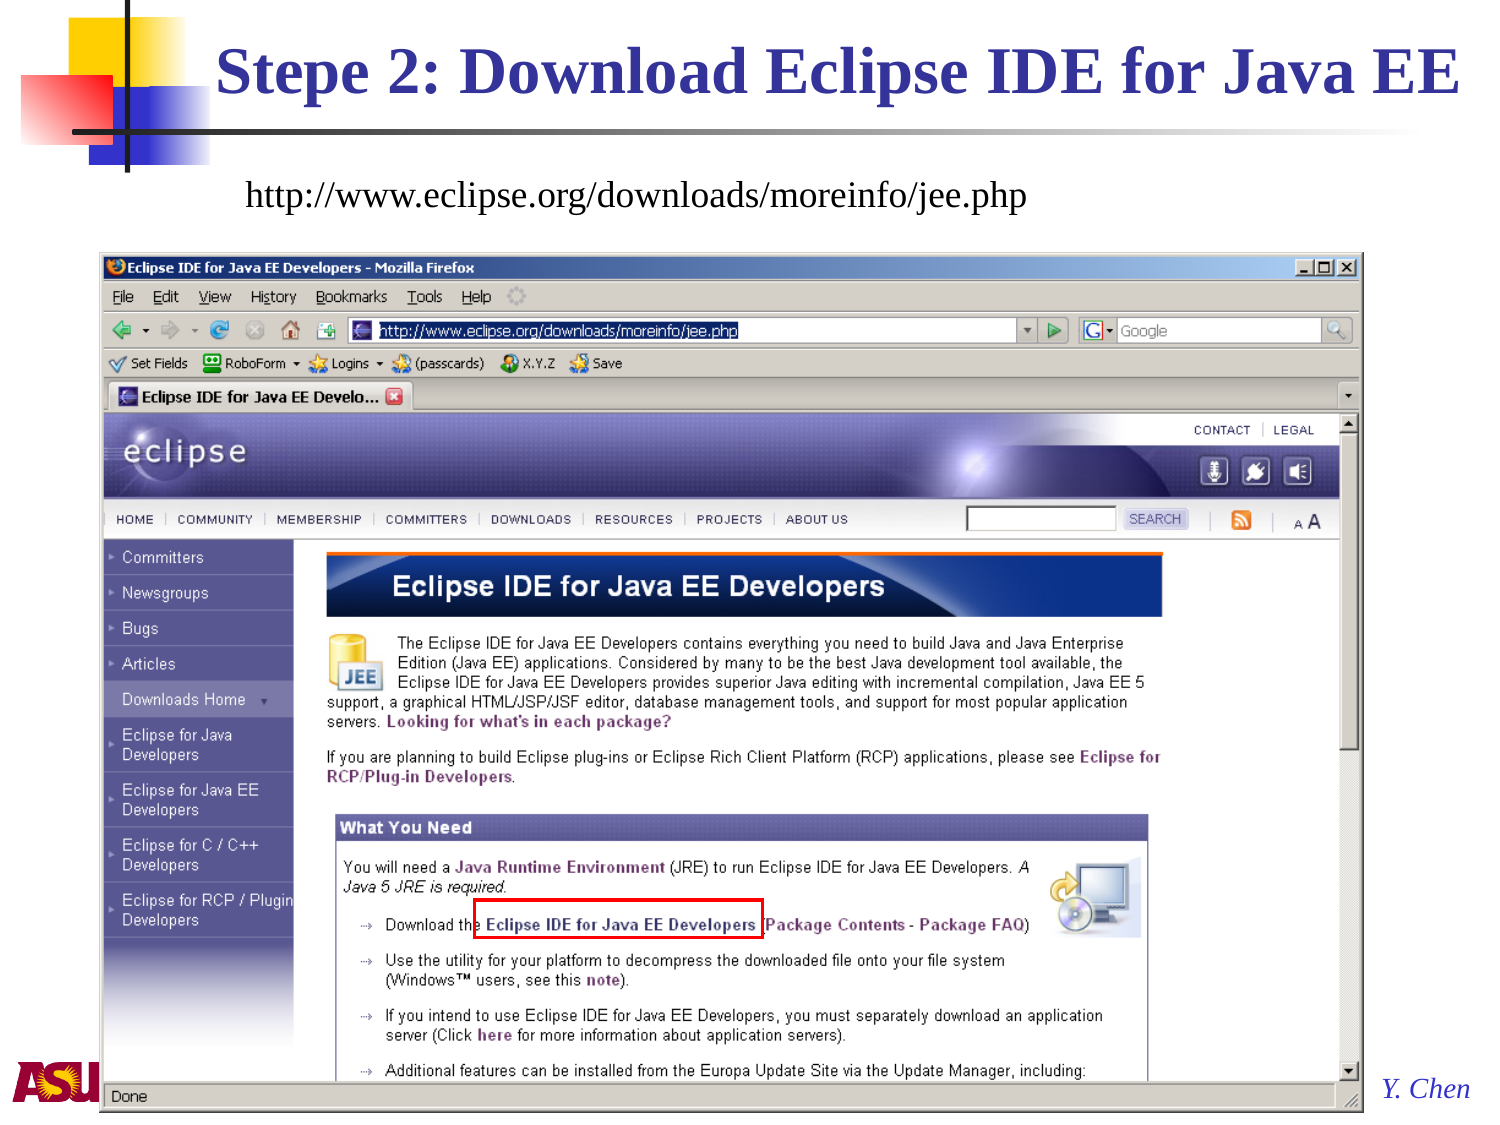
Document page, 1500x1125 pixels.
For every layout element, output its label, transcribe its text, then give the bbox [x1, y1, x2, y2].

picture [12, 252, 1365, 1113]
text_box http://www.eclipse.org/downloads/moreinfo/jee.php [230, 162, 1044, 223]
title Stepe 2: Download Eclipse IDE for Java EE [200, 12, 1488, 115]
